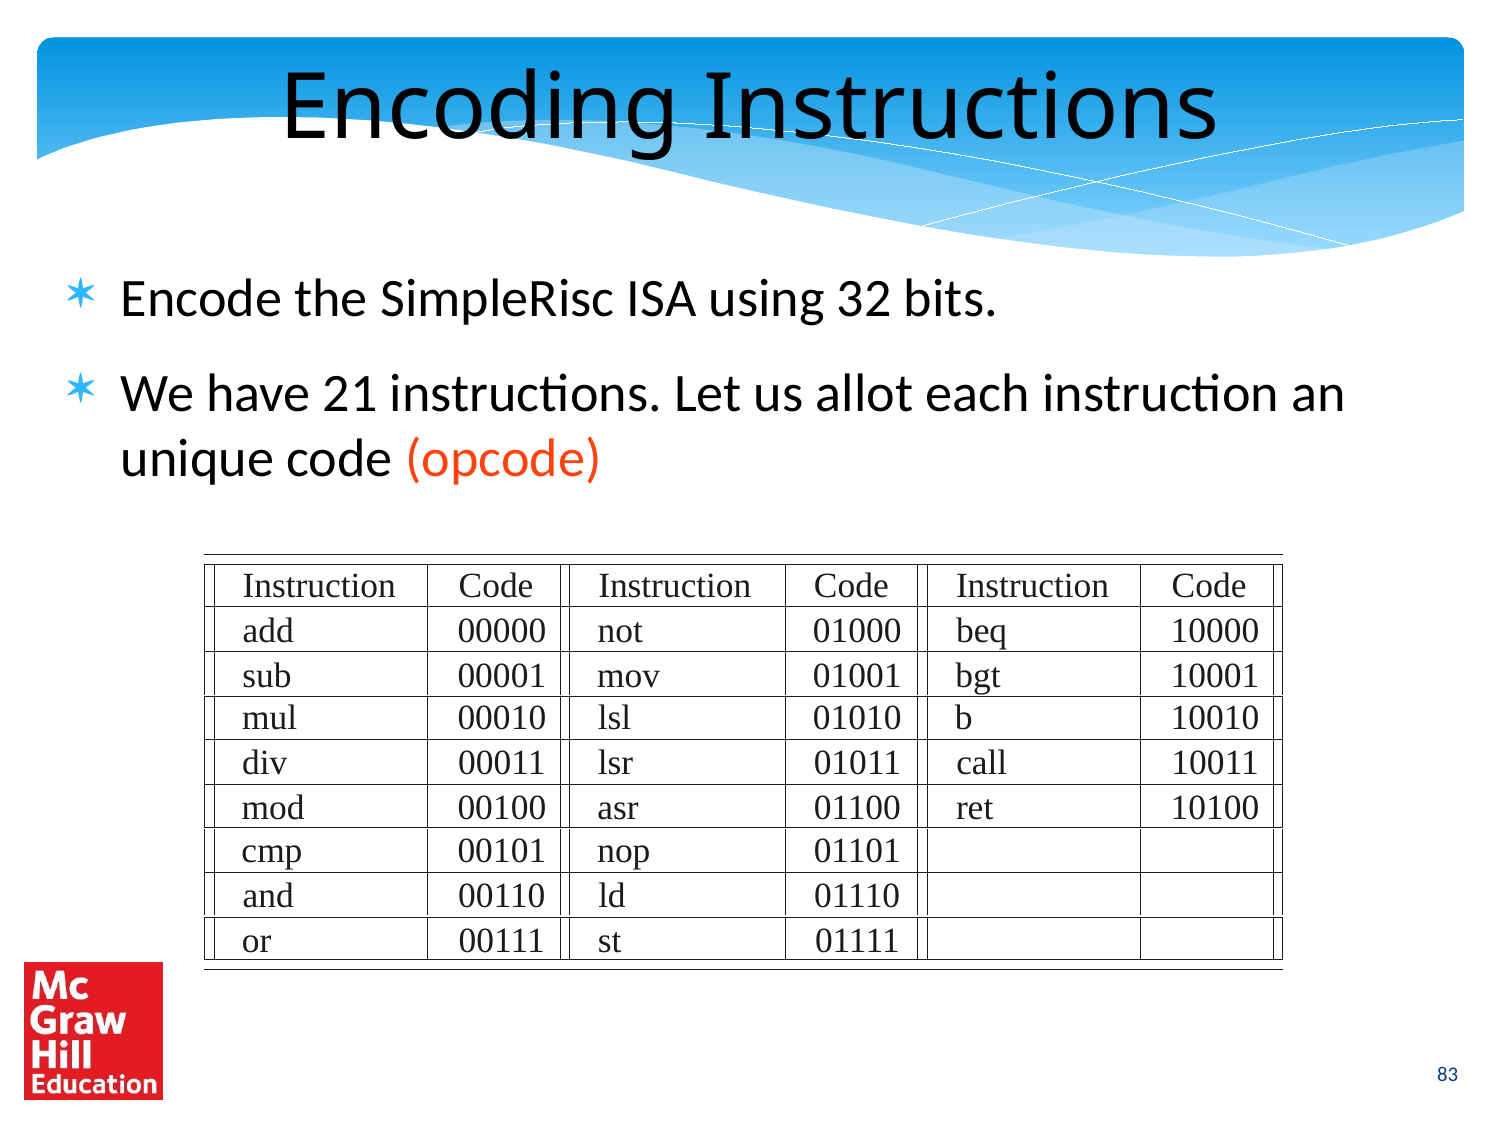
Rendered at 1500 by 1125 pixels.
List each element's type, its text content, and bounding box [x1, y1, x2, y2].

list Encode the SimpleRisc ISA using 32 bits. We have 21 instructions. Let us allot each instruction an unique code (opcode) [50, 262, 1463, 508]
slide_number 83 [1401, 1042, 1494, 1103]
picture [24, 962, 163, 1101]
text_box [199, 549, 1288, 976]
title Encoding Instructions [37, 24, 1463, 179]
